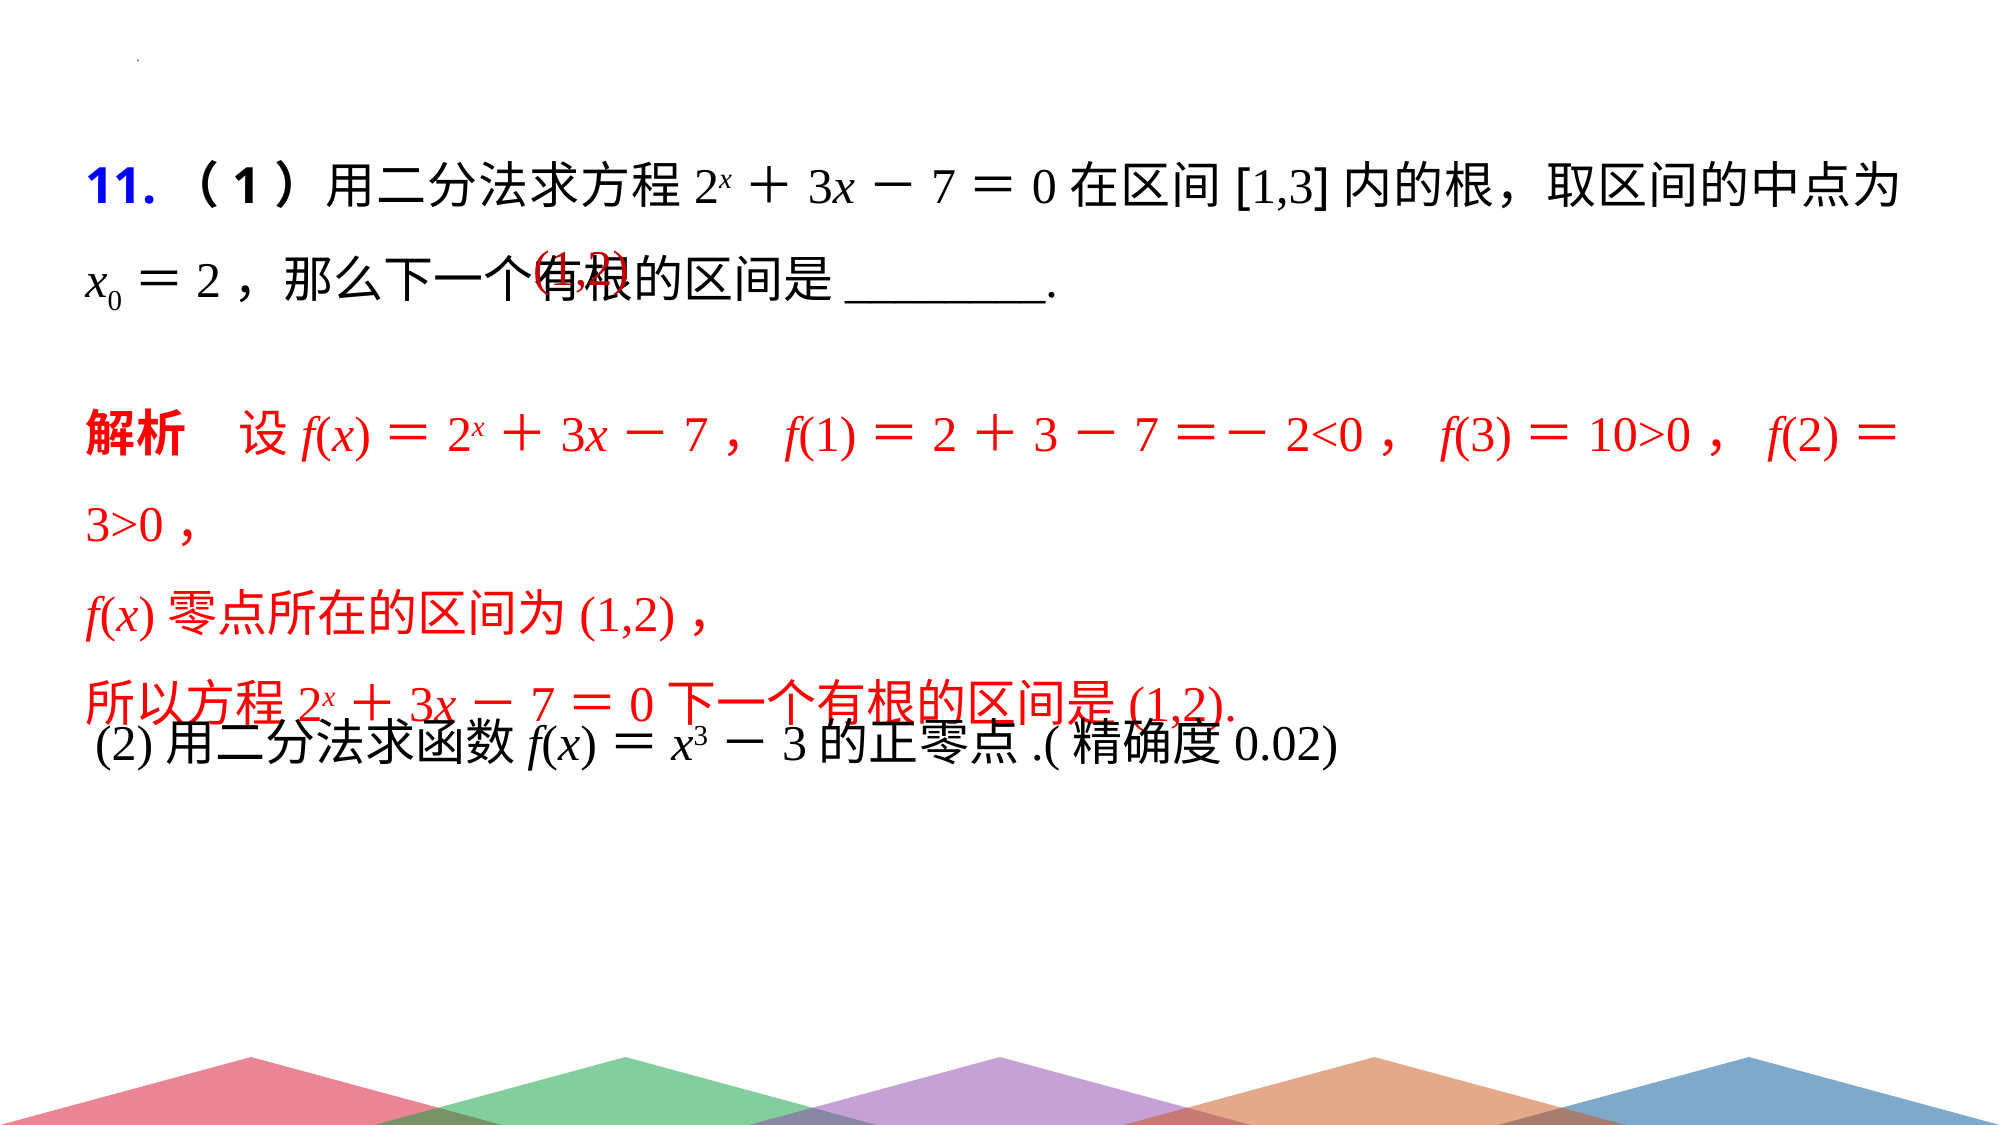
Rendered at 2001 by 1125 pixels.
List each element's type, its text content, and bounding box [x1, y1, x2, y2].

text_box [0, 1057, 437, 1125]
text_box [1123, 1057, 1626, 1125]
text_box [748, 1057, 1186, 1125]
text_box [1563, 1057, 2000, 1125]
text_box 解析 设f(x)＝2x＋3x－7，f(1)＝2＋3－7＝－2<0，f(3)＝10>0，f(2)＝3>0， f(x)零点所在的区间为(1,2)， 所以方程2x＋3x－7＝0下一个有根的区间是(1,2). [65, 361, 1935, 742]
text_box 11.（1）用二分法求方程2x＋3x－7＝0在区间[1,3]内的根，取区间的中点为x0＝2，那么下一个有根的区间是________. [65, 113, 1935, 326]
text_box (2)用二分法求函数f(x)＝x3－3的正零点.(精确度0.02) [74, 670, 1944, 781]
text_box (1,2) [518, 227, 645, 303]
text_box [374, 1057, 811, 1125]
